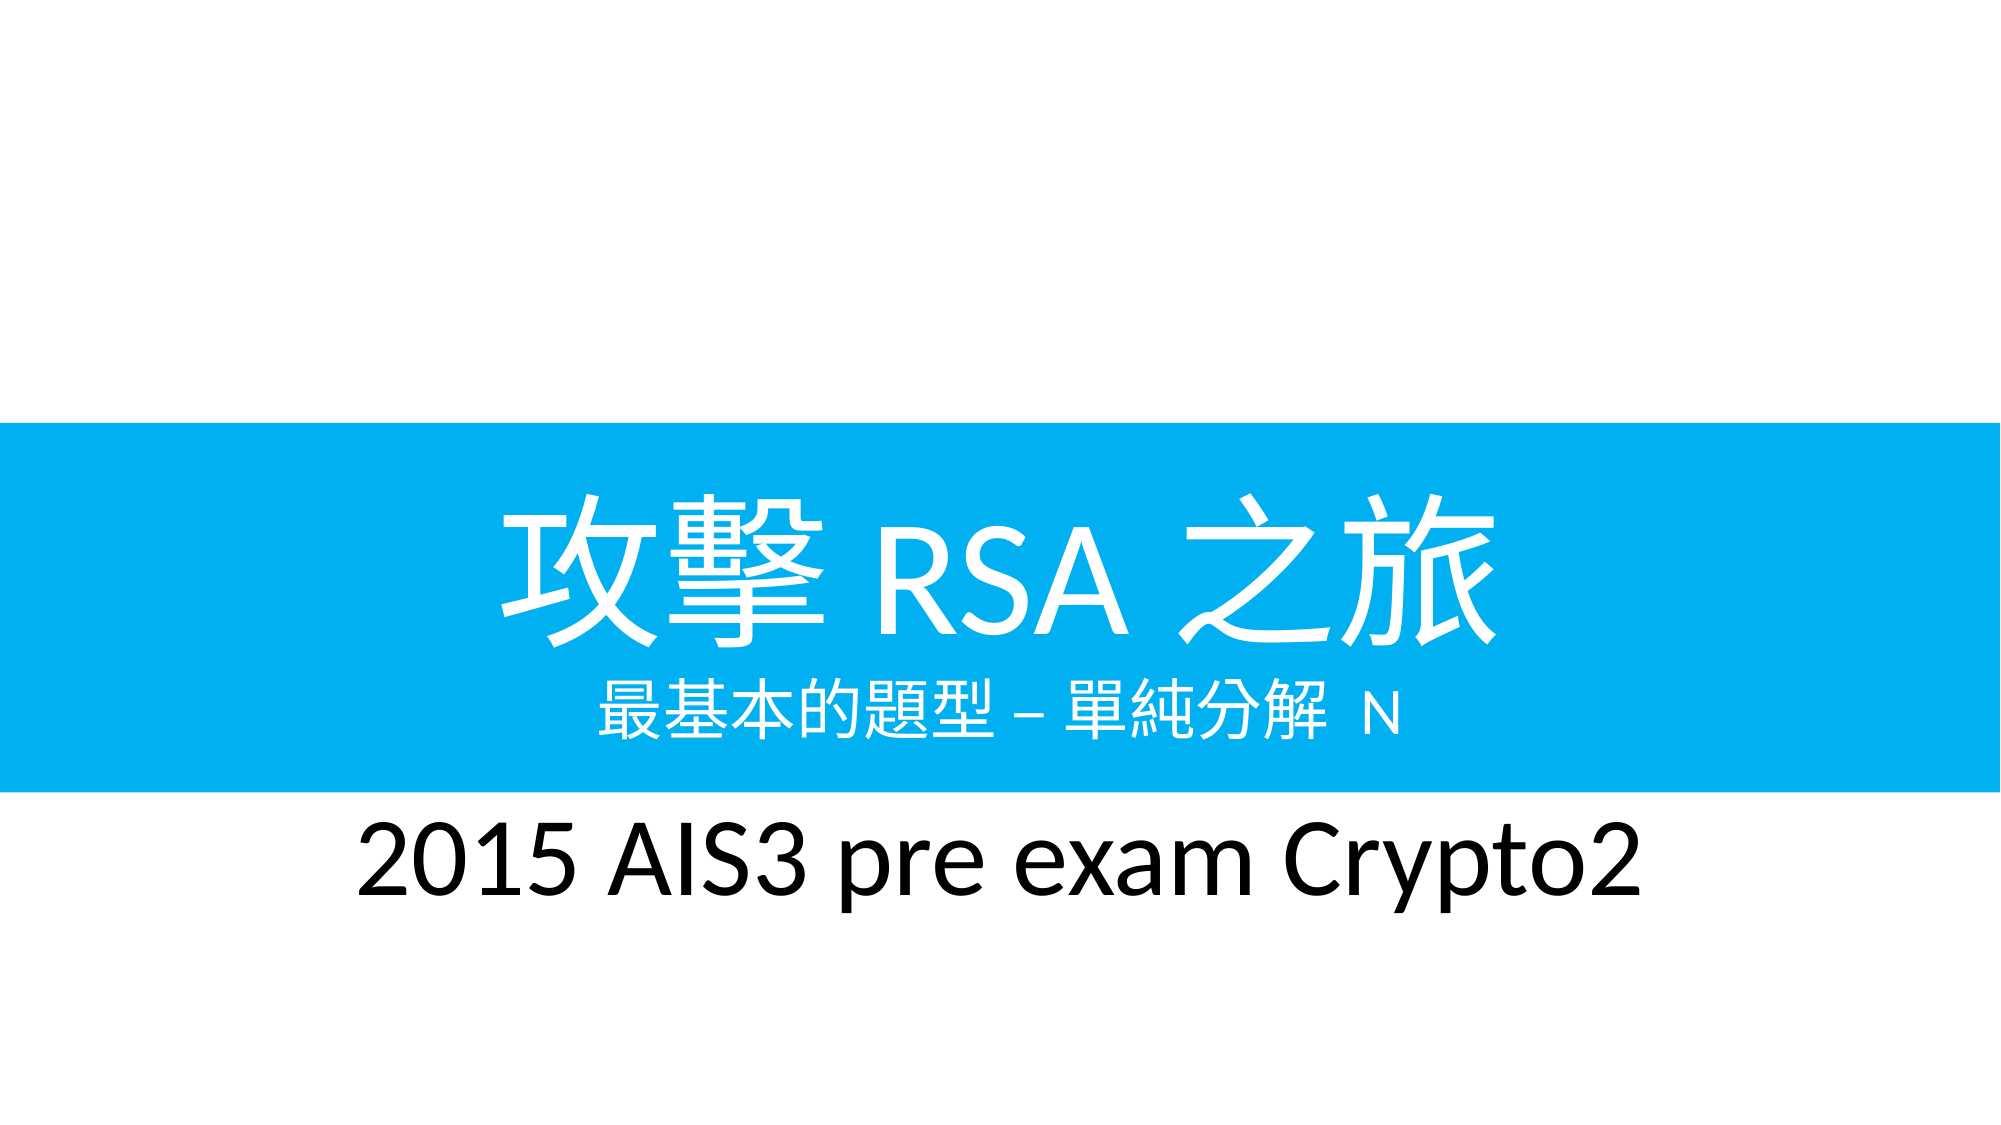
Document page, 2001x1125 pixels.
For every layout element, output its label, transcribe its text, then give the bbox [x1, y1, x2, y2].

text_box 2015 AIS3 pre exam Crypto2 [339, 775, 1661, 926]
text_box 攻擊RSA之旅 最基本的題型 – 單純分解 N [0, 422, 2000, 793]
